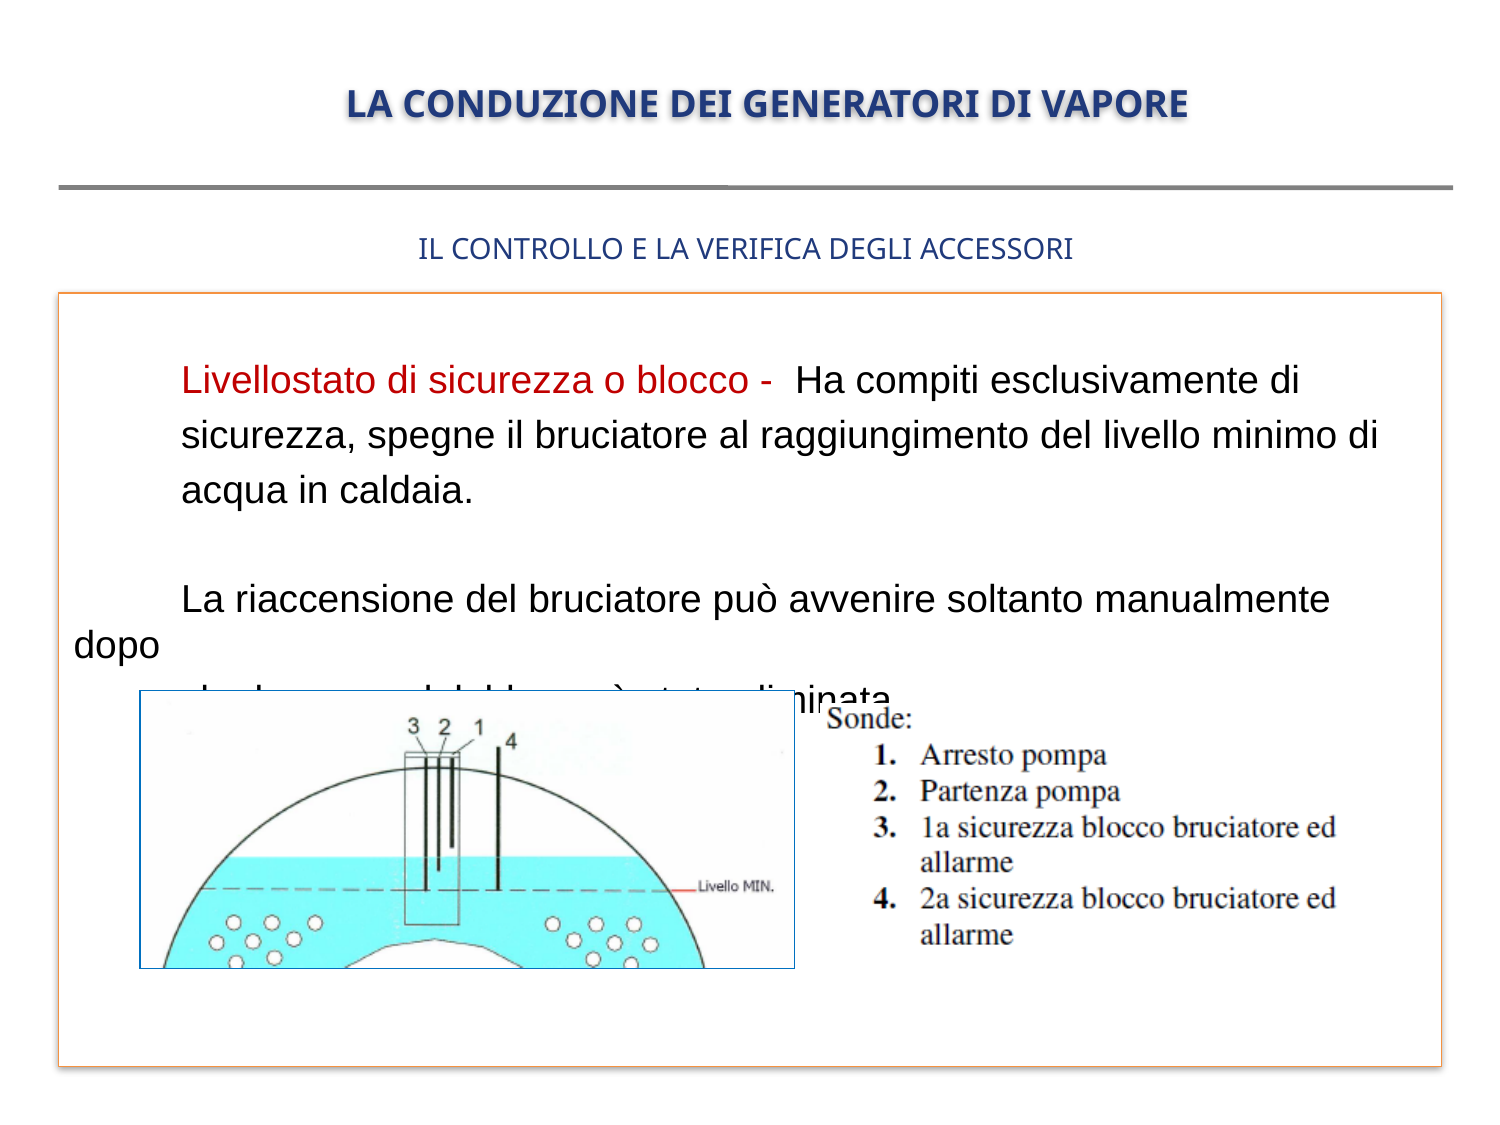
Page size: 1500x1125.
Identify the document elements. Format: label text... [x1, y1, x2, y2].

subtitle Livellostato di sicurezza o blocco - Ha compiti esclusivamente di sicurezza, spegne il bruciatore al raggiungimento del livello minimo di acqua in caldaia. La riaccensione del bruciatore può avvenire soltanto manualmente dopo che la causa del blocco è stata eliminata. [58, 318, 1442, 1067]
picture [820, 702, 1372, 954]
text_box IL CONTROLLO E LA VERIFICA DEGLI ACCESSORI [58, 222, 1442, 318]
title LA CONDUZIONE DEI GENERATORI DI VAPORE [58, 34, 1442, 141]
picture [140, 691, 794, 969]
